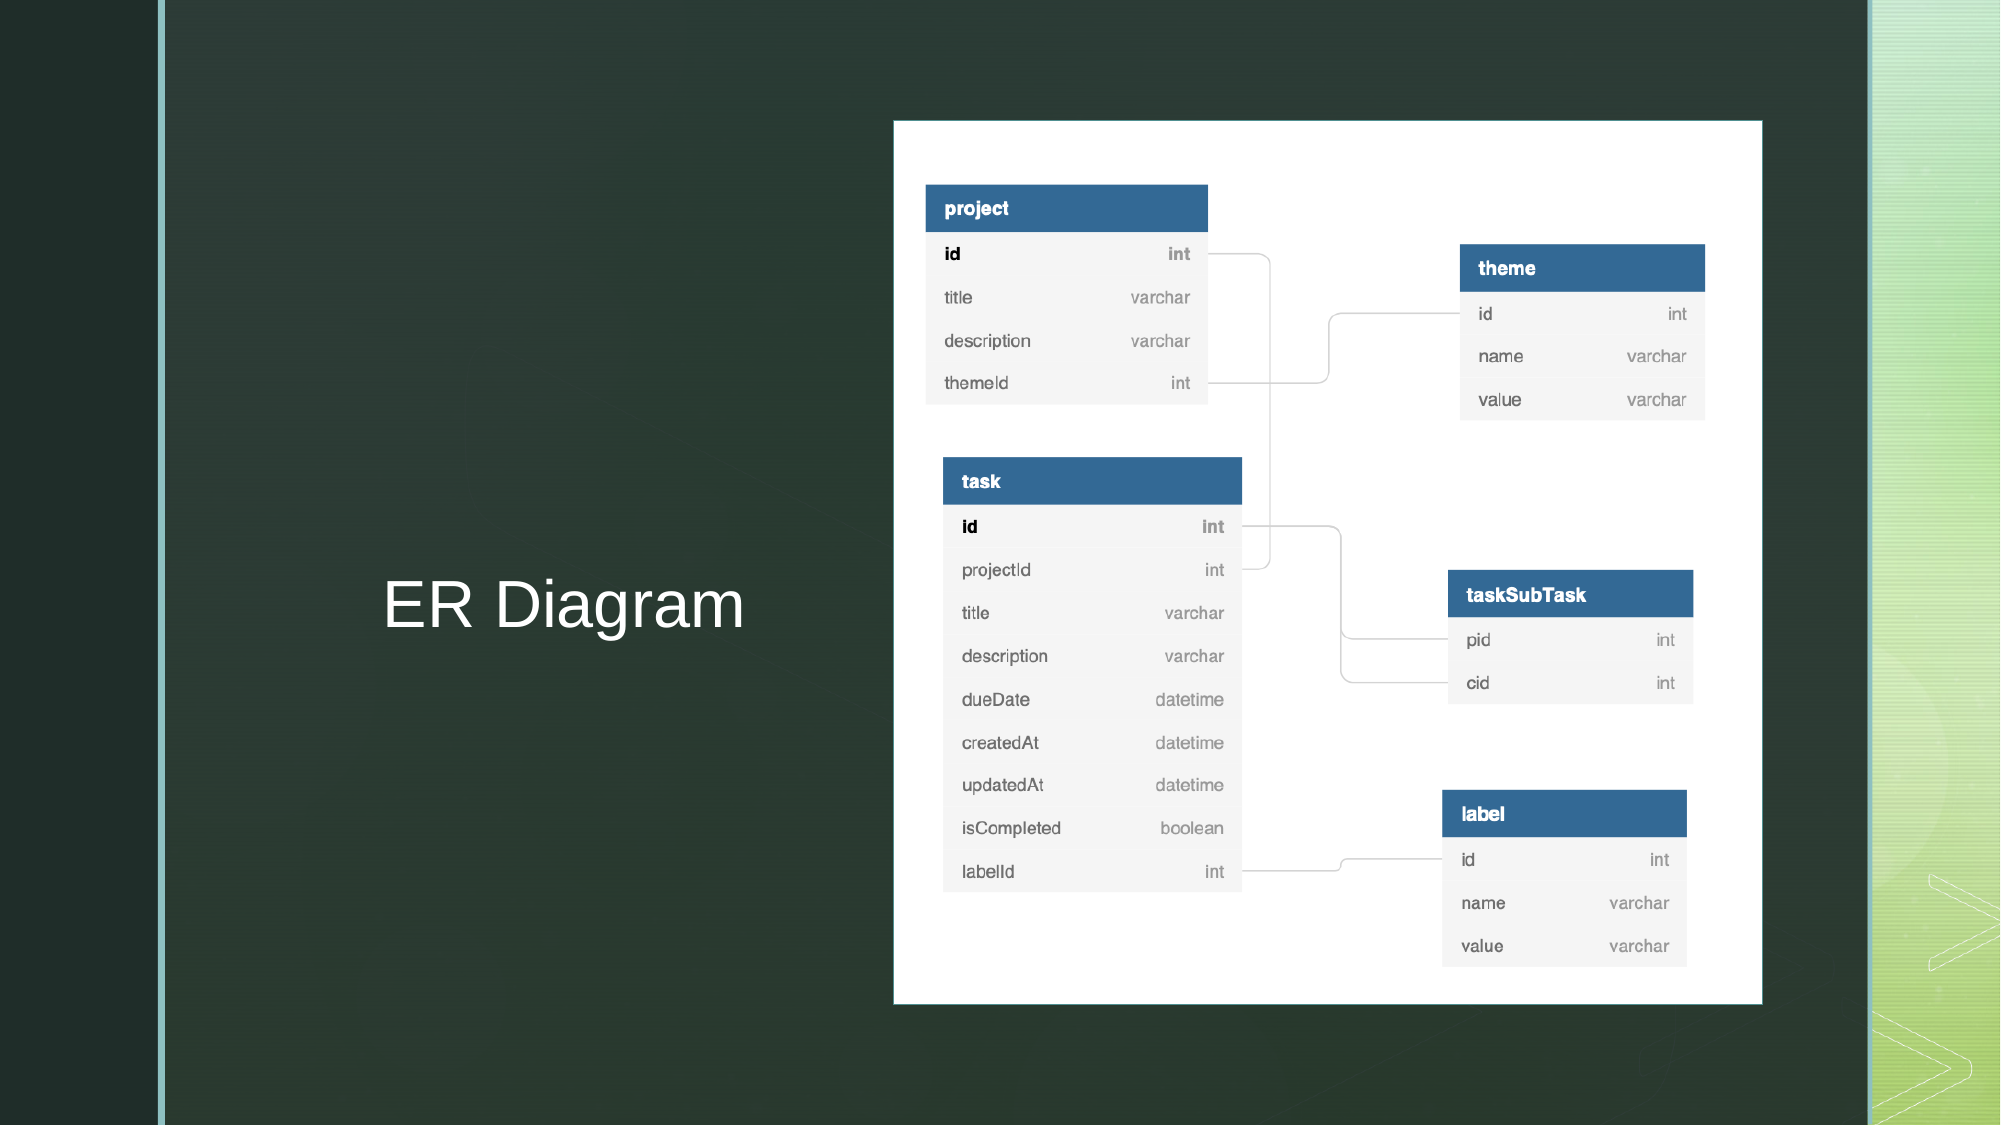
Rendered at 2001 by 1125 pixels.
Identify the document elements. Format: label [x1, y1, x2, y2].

list [892, 120, 1763, 1005]
picture [0, 0, 2001, 1125]
